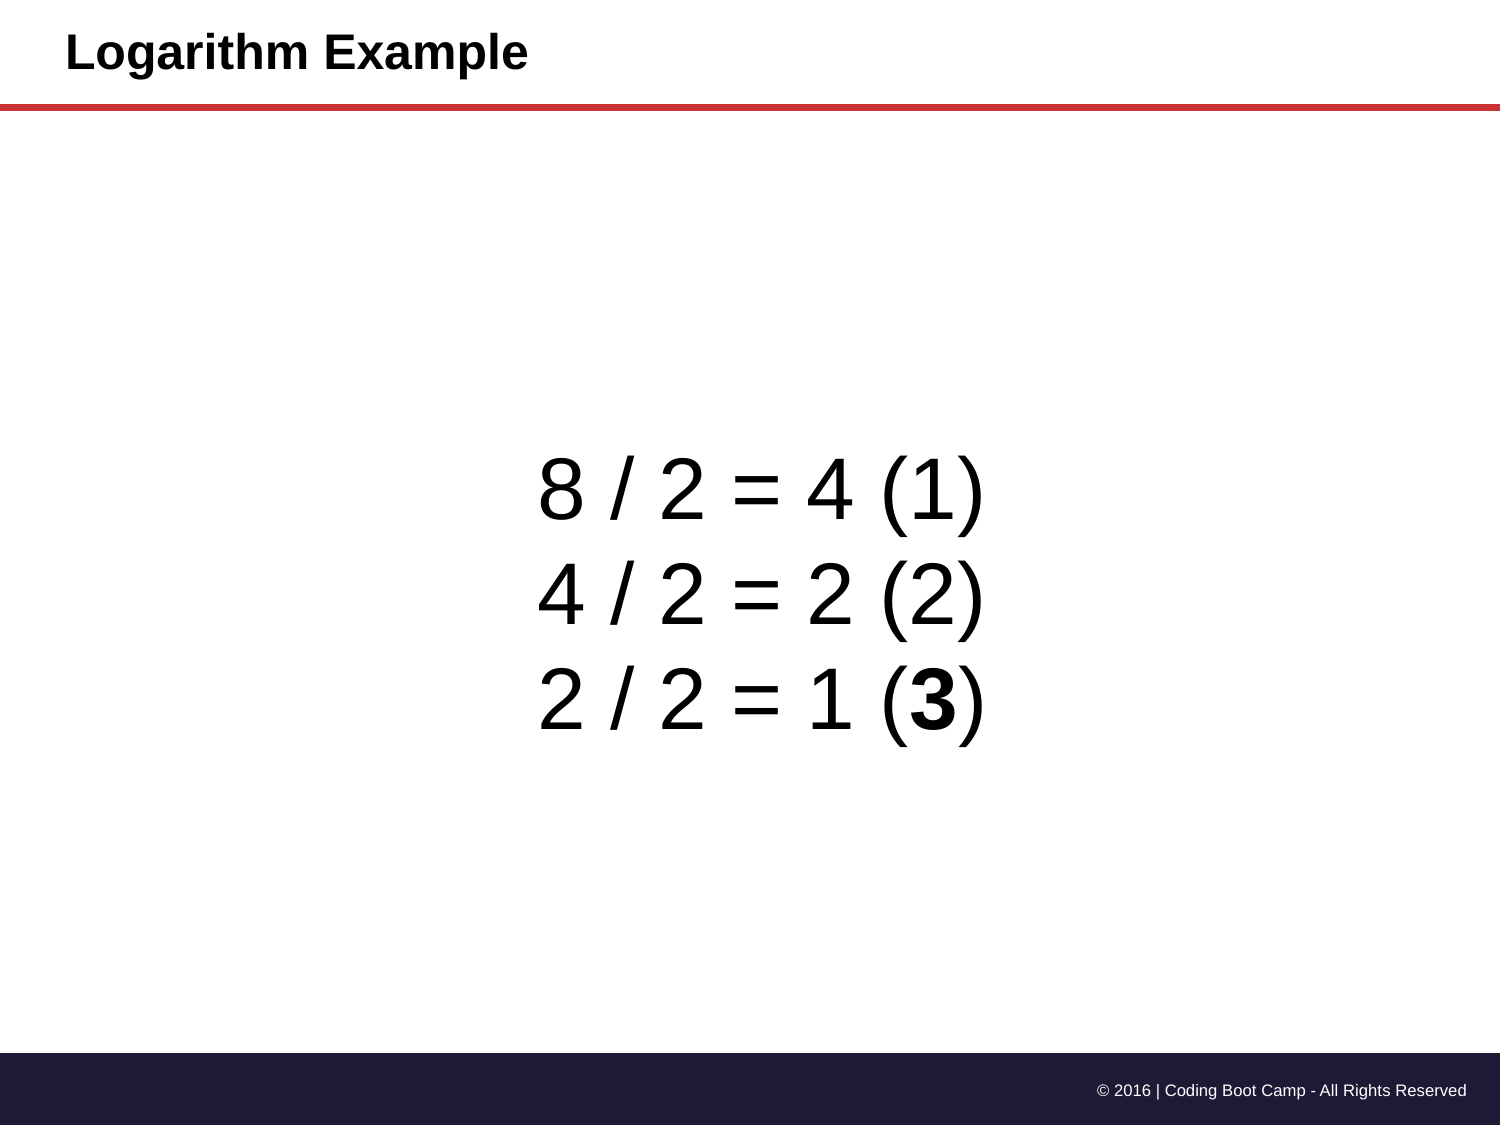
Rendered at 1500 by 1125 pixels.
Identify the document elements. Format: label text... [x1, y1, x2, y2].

title Logarithm Example [50, 0, 1425, 108]
text_box 8 / 2 = 4 (1) 4 / 2 = 2 (2) 2 / 2 = 1 (3) [49, 424, 1475, 755]
